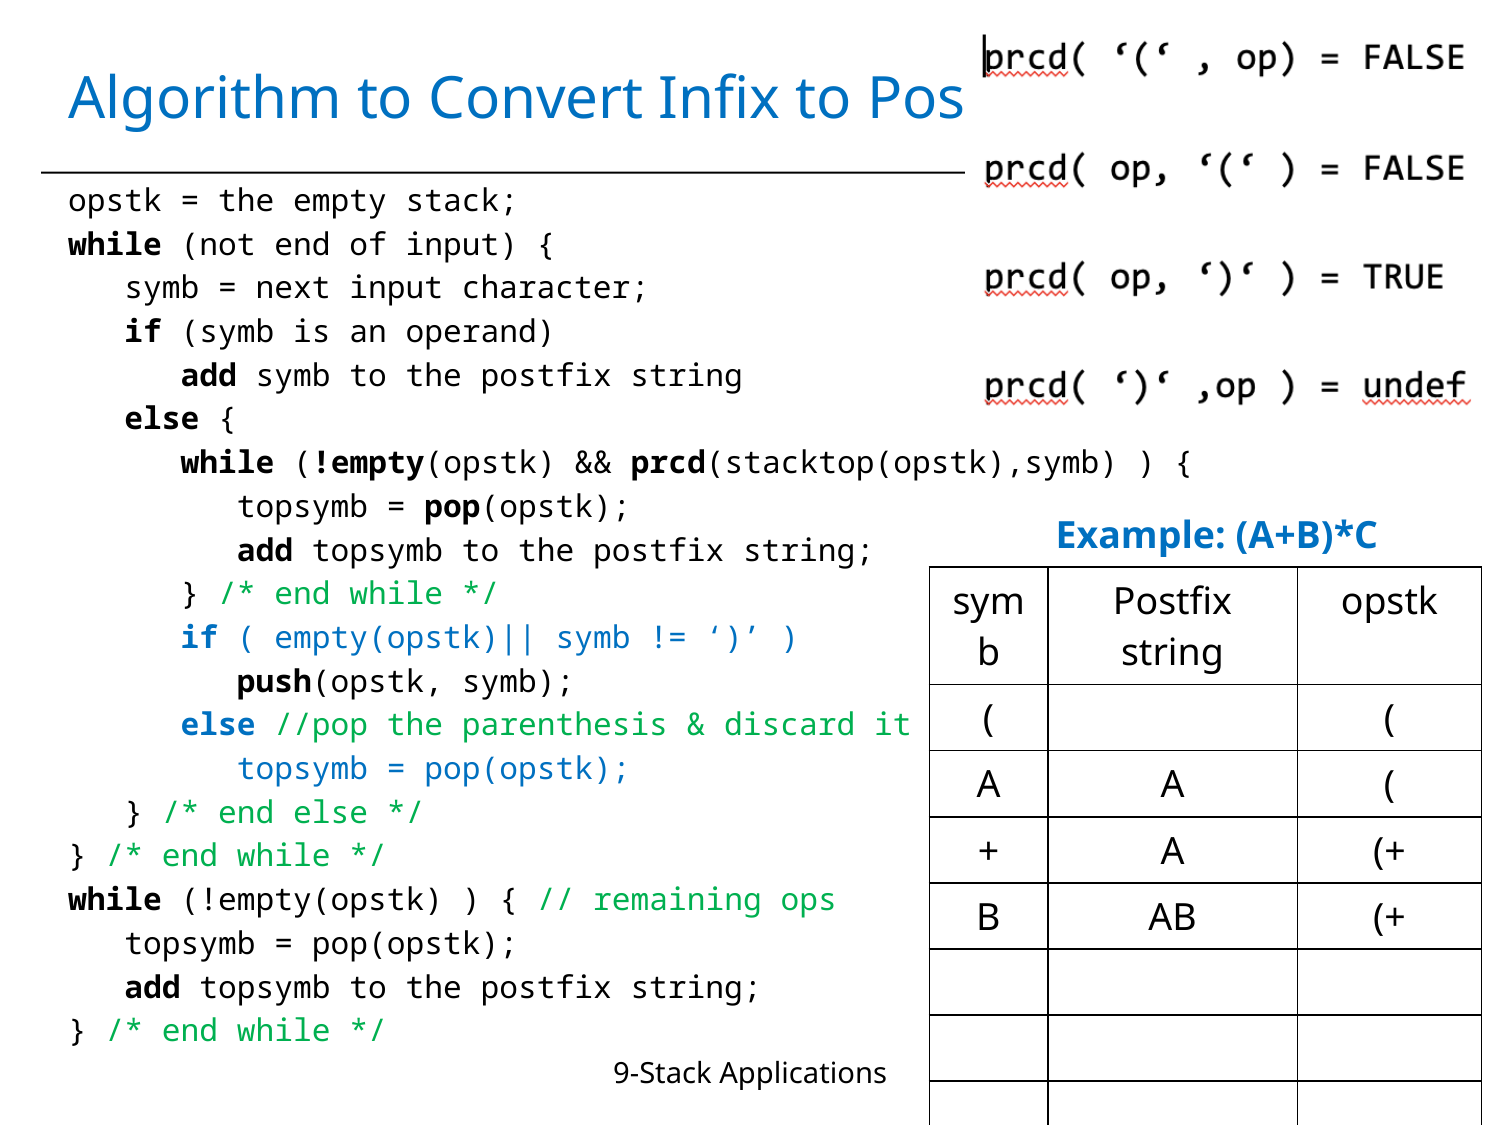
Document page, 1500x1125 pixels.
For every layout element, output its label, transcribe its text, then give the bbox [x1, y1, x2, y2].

table_cell [1298, 1082, 1481, 1125]
table_cell [930, 1082, 1047, 1125]
footer 9-Stack Applications [502, 1046, 929, 1125]
table_header opstk [1298, 568, 1481, 684]
table_cell [930, 950, 1047, 1014]
table_header Postfix string [1049, 568, 1297, 684]
table_header symb [930, 568, 1047, 684]
table_cell A [1049, 751, 1297, 816]
picture [964, 0, 1500, 438]
table_cell [1049, 1016, 1297, 1080]
table_cell (+ [1298, 818, 1481, 882]
table_cell [1049, 1082, 1297, 1125]
table_cell [1049, 950, 1297, 1014]
list opstk = the empty stack; while (not end of input) { symb = next input character; if (symb is an operand) add symb to the postfix string else { while (!empty(opstk) && prcd(stacktop(opstk),symb) ) { topsymb = pop(opstk); add topsymb to the postfix string; } /* end while */ if ( empty(opstk)|| symb != ‘)’ ) push(opstk, symb); else //pop the parenthesis & discard it topsymb = pop(opstk); } /* end else */ } /* end while */ while (!empty(opstk) ) { // remaining ops topsymb = pop(opstk); add topsymb to the postfix string; } /* end while */ [52, 172, 1448, 1012]
table_cell [1298, 950, 1481, 1014]
table_cell A [1049, 818, 1297, 882]
text_box Example: (A+B)*C [1003, 503, 1431, 564]
table_cell + [930, 818, 1047, 882]
table_cell [930, 1016, 1047, 1080]
table_cell ( [1298, 751, 1481, 816]
table_cell A [930, 751, 1047, 816]
table_cell ( [930, 685, 1047, 750]
table_cell B [930, 884, 1047, 948]
table_cell [1298, 1016, 1481, 1080]
table_cell ( [1298, 685, 1481, 750]
title Algorithm to Convert Infix to Postfix [52, 30, 959, 159]
table_cell (+ [1298, 884, 1481, 948]
table_cell AB [1049, 884, 1297, 948]
table_cell [1049, 685, 1297, 750]
